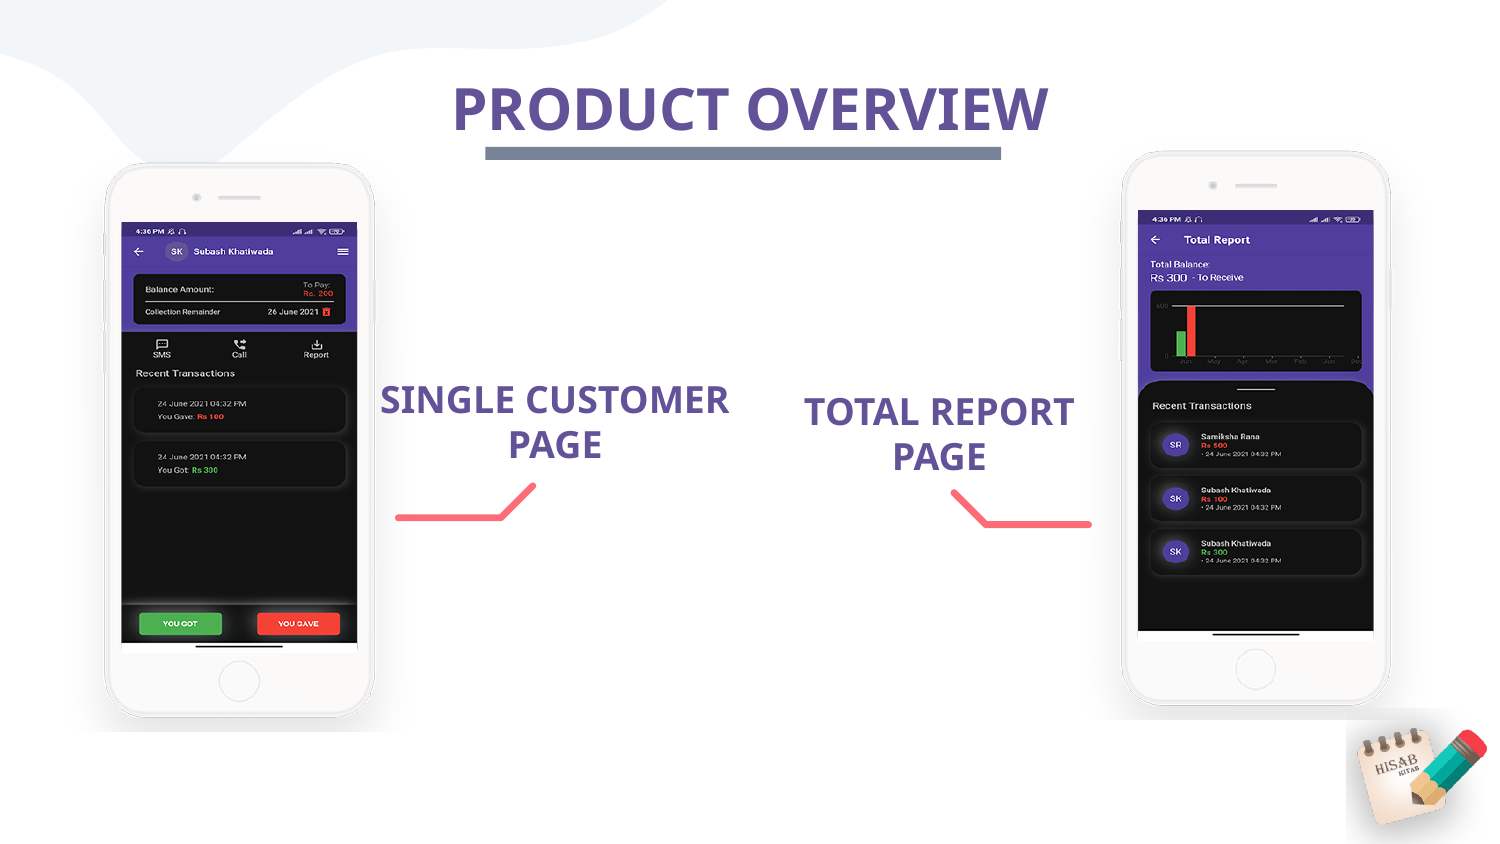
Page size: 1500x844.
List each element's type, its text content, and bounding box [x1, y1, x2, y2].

picture [63, 150, 415, 732]
title PRODUCT OVERVIEW [118, 57, 1382, 137]
subtitle TOTAL REPORT PAGE [780, 383, 1075, 483]
subtitle SINGLE CUSTOMER PAGE [419, 374, 748, 468]
text_box [485, 146, 1002, 160]
picture [1080, 138, 1500, 844]
